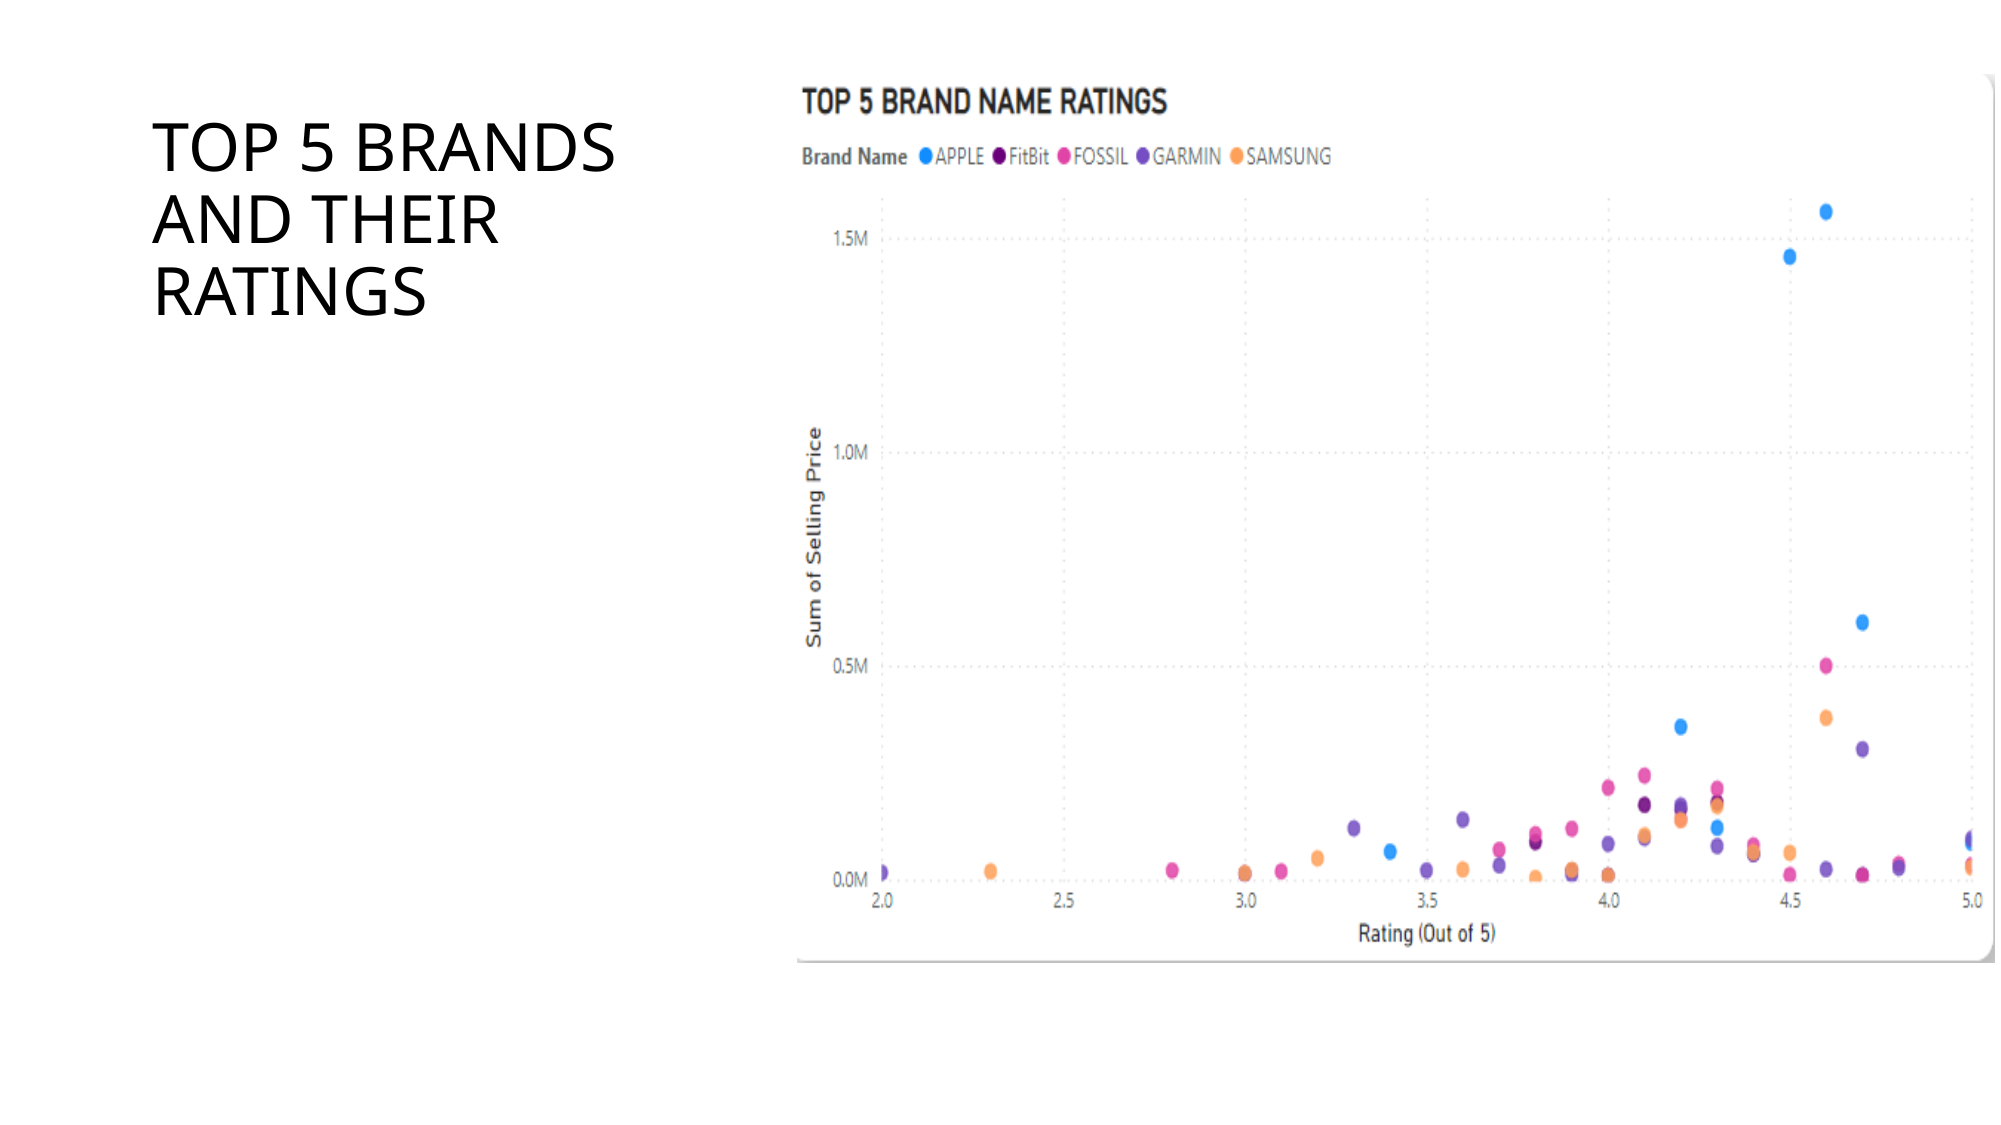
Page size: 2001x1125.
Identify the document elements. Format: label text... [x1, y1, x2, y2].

picture [797, 74, 1995, 963]
title TOP 5 BRANDS AND THEIR RATINGS [137, 75, 783, 338]
